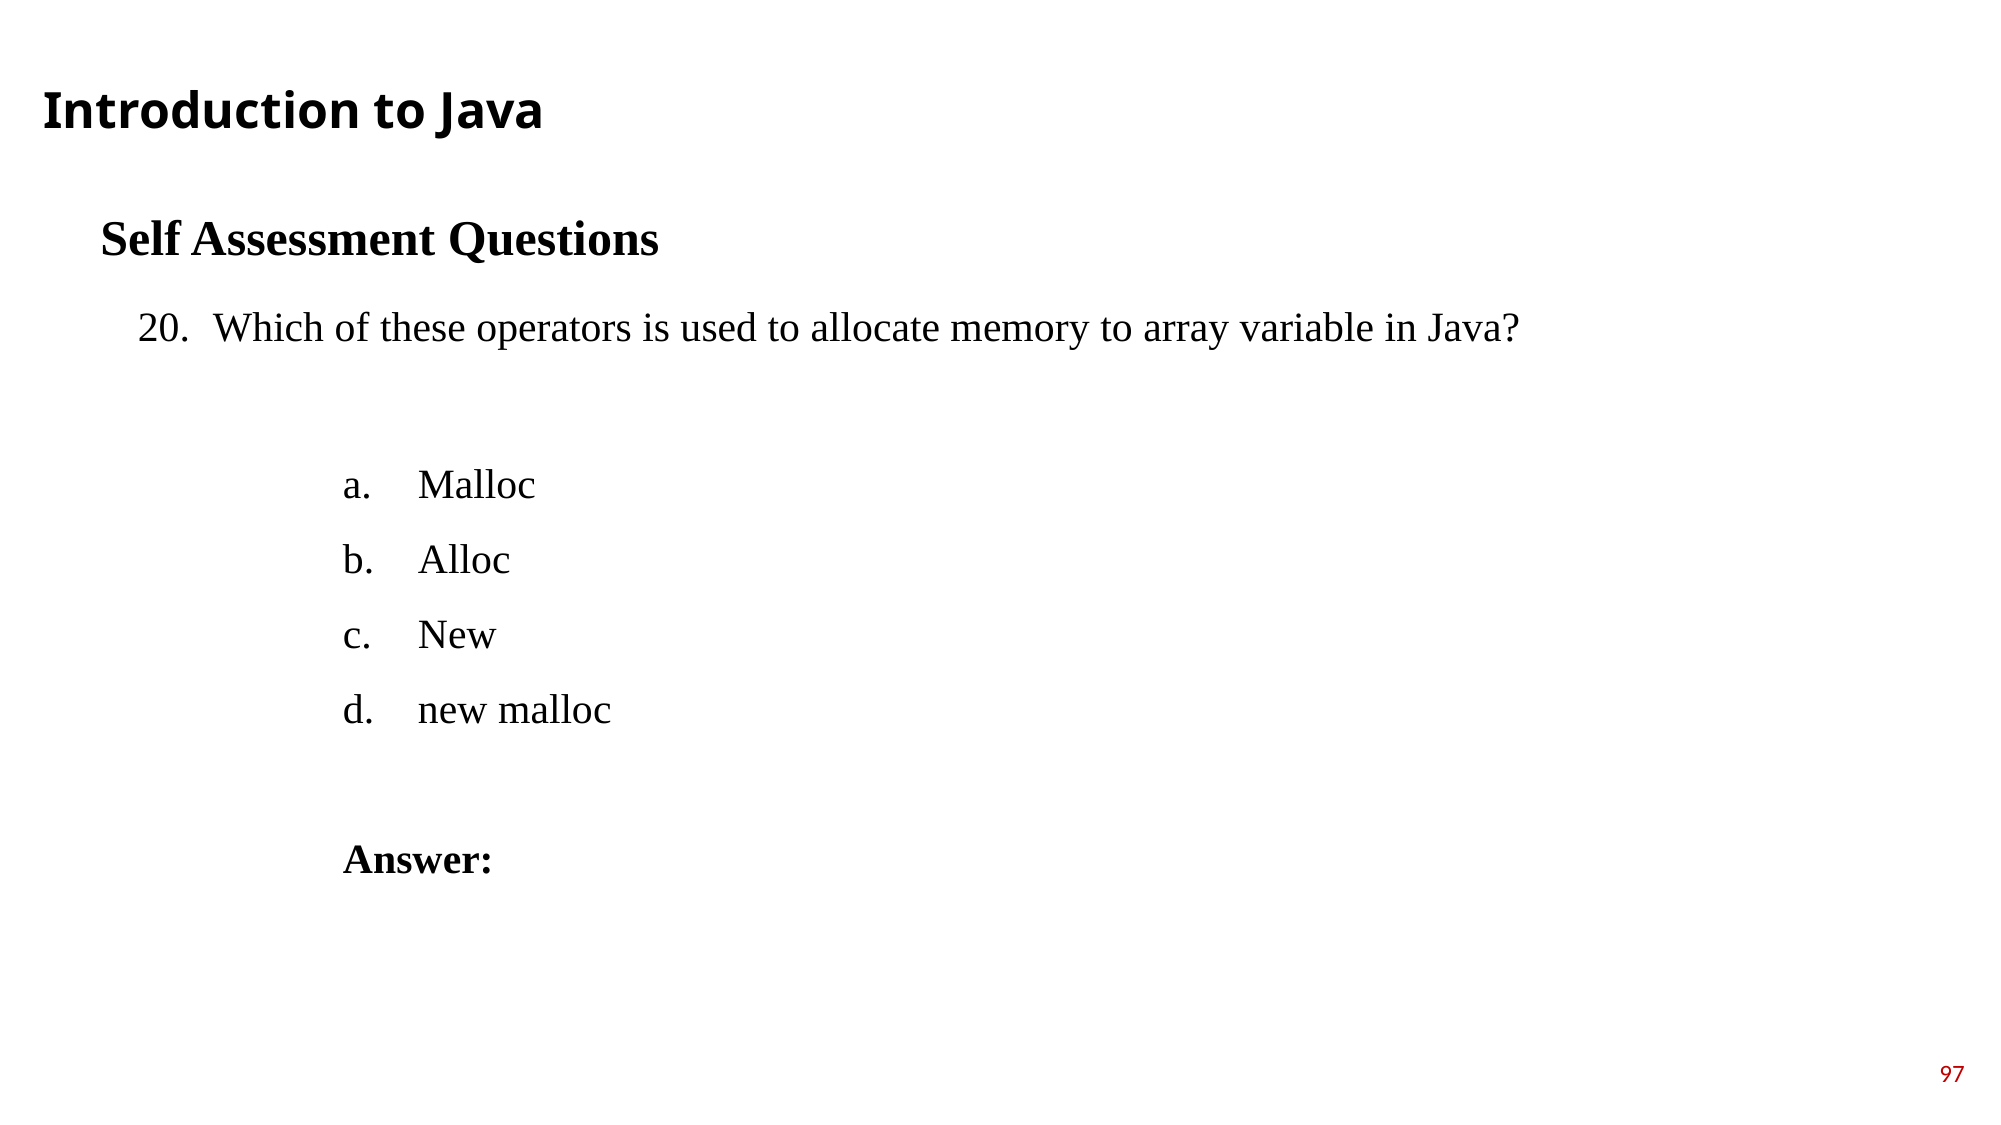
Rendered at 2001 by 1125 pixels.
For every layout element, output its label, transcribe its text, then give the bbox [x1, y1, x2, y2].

slide_number 97 [1929, 738, 1973, 1125]
text_box Which of these operators is used to allocate memory to array variable in Java? [71, 292, 2000, 358]
text_box Introduction to Java [33, 71, 1716, 147]
text_box Self Assessment Questions [33, 198, 1976, 274]
text_box Malloc Alloc New new malloc Answer: [268, 423, 1269, 889]
